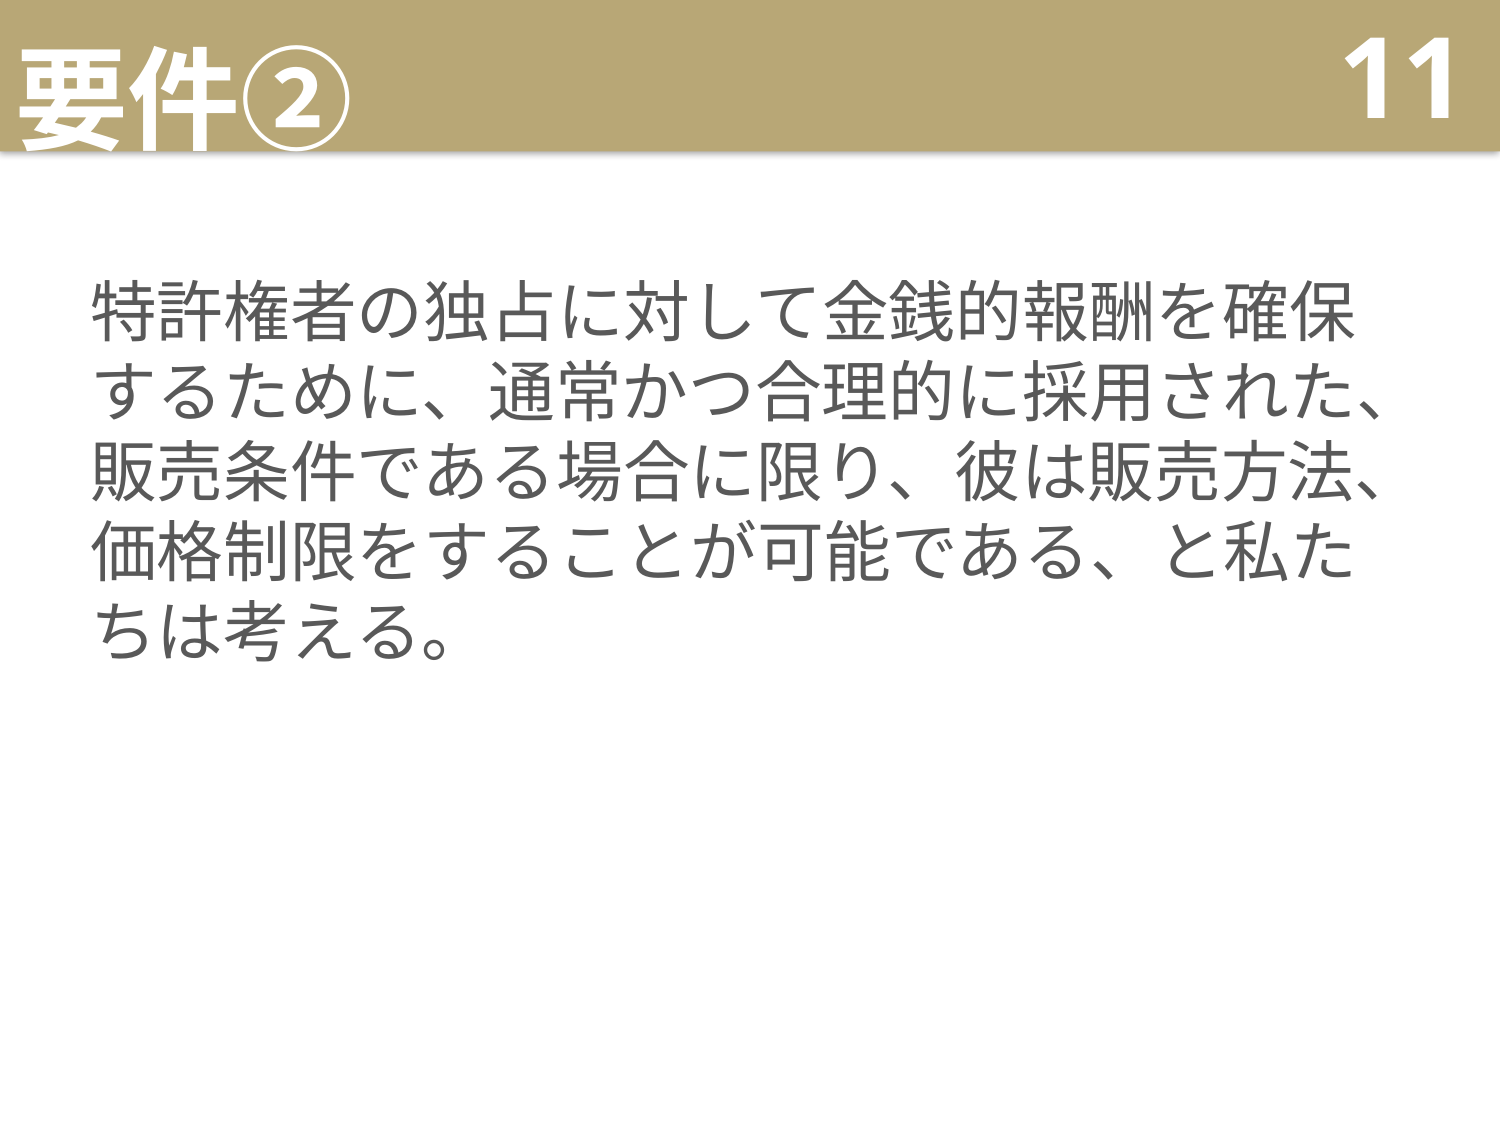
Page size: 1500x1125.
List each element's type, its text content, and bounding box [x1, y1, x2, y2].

list 特許権者の独占に対して金銭的報酬を確保するために、通常かつ合理的に採用された、販売条件である場合に限り、彼は販売方法、価格制限をすることが可能である、と私たちは考える。 [75, 262, 1425, 1005]
title 要件② [0, 2, 1500, 190]
slide_number 11 [1132, 52, 1483, 113]
